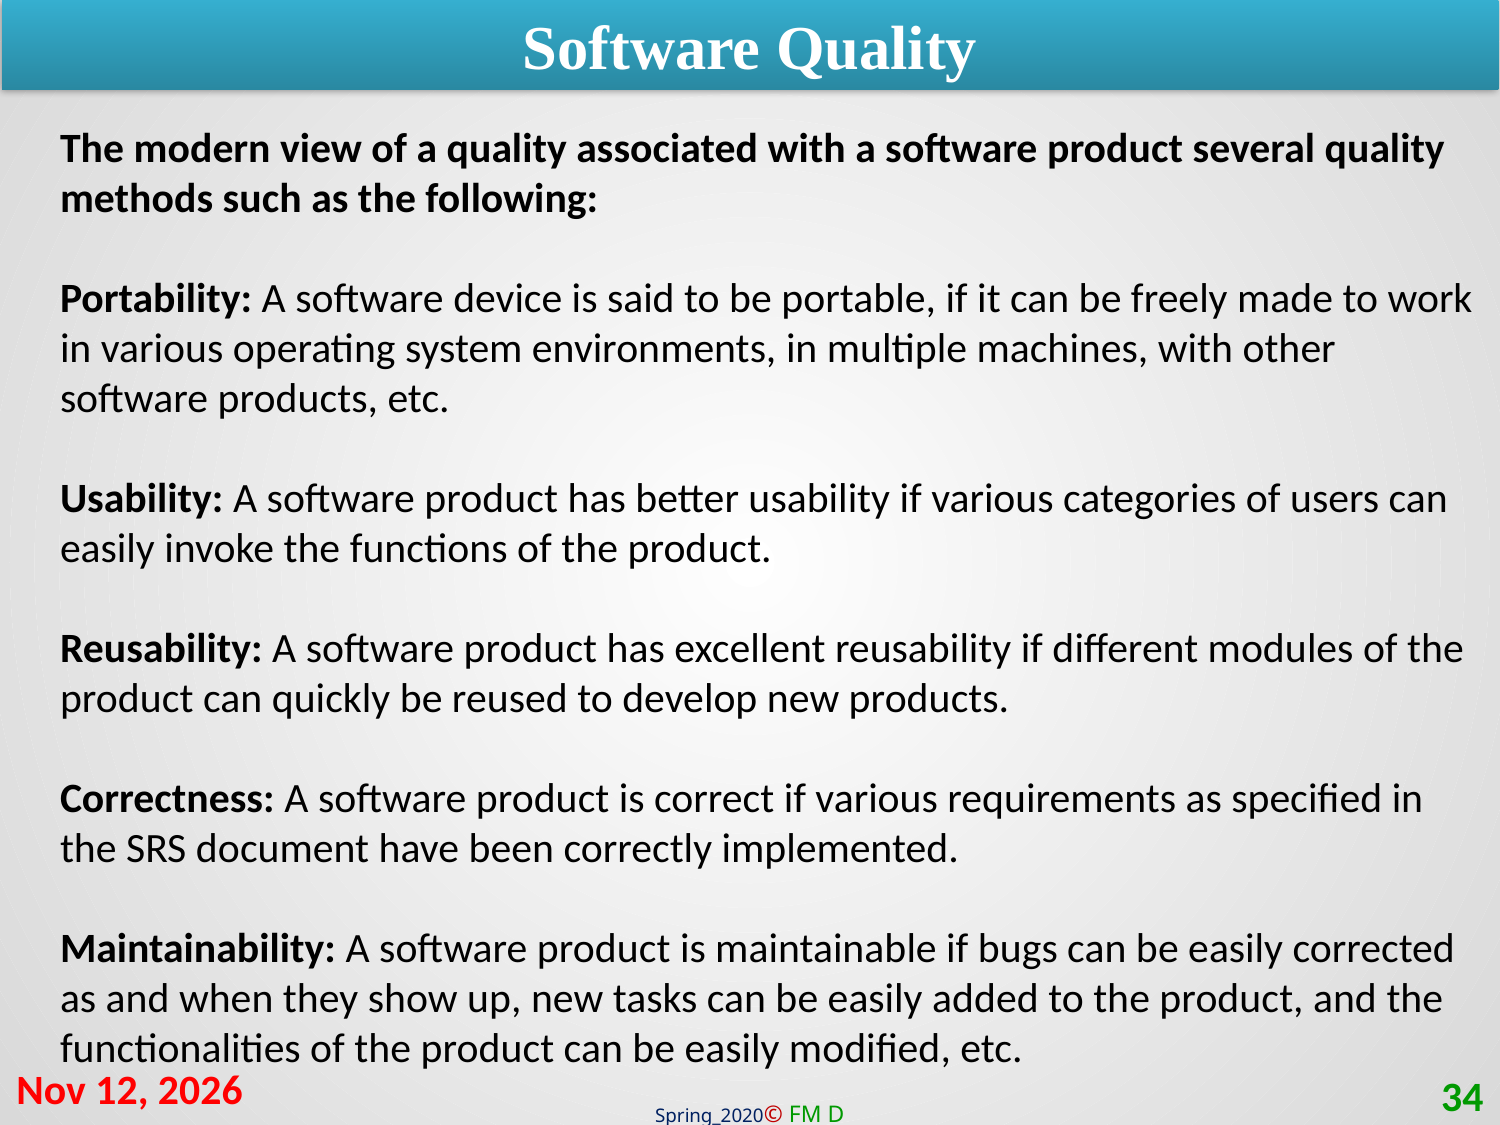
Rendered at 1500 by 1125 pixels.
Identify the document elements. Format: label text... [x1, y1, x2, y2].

text_box Software Quality [2, 0, 1499, 90]
slide_number 29-Sep-20 [1, 1057, 352, 1118]
text_box [1491, 141, 1496, 204]
slide_number 34 [1148, 1065, 1499, 1125]
text_box The modern view of a quality associated with a software product several quality methods such as the following: Portability: A software device is said to be portable, if it can be freely made to work in various operating system environments, in multiple machines, with other software products, etc. Usability: A software product has better usability if various categories of users can easily invoke the functions of the product. Reusability: A software product has excellent reusability if different modules of the product can quickly be reused to develop new products. Correctness: A software product is correct if various requirements as specified in the SRS document have been correctly implemented. Maintainability: A software product is maintainable if bugs can be easily corrected as and when they show up, new tasks can be easily added to the product, and the functionalities of the product can be easily modified, etc. [45, 113, 1491, 1079]
